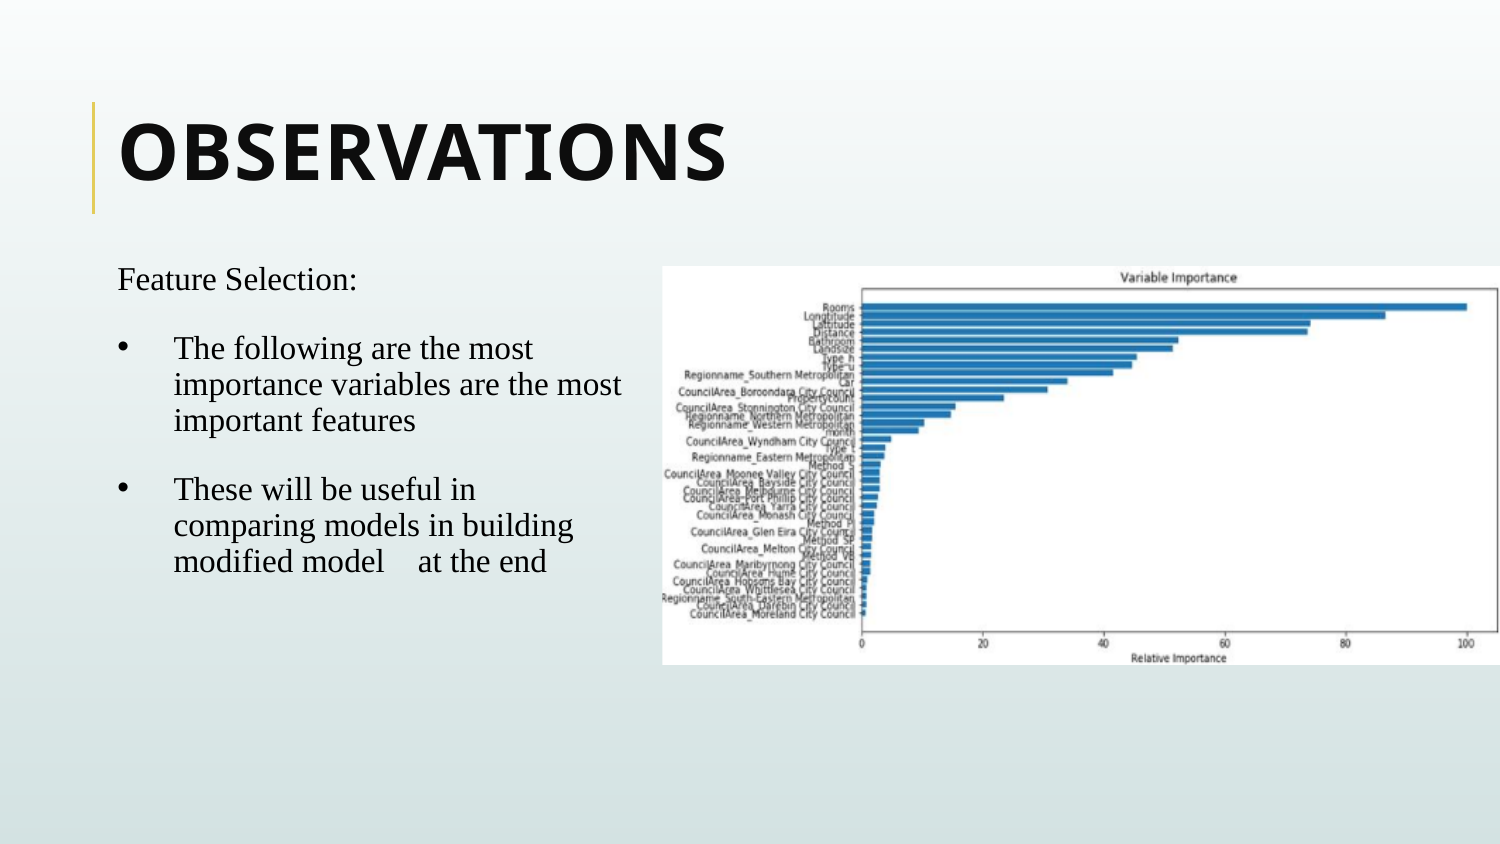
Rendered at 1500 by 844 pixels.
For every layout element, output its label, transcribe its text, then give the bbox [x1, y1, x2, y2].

picture [662, 266, 1500, 665]
title Observations [102, 105, 1500, 200]
list Feature Selection: The following are the most importance variables are the most important features These will be useful in comparing models in building modified model at the end [102, 246, 1152, 685]
